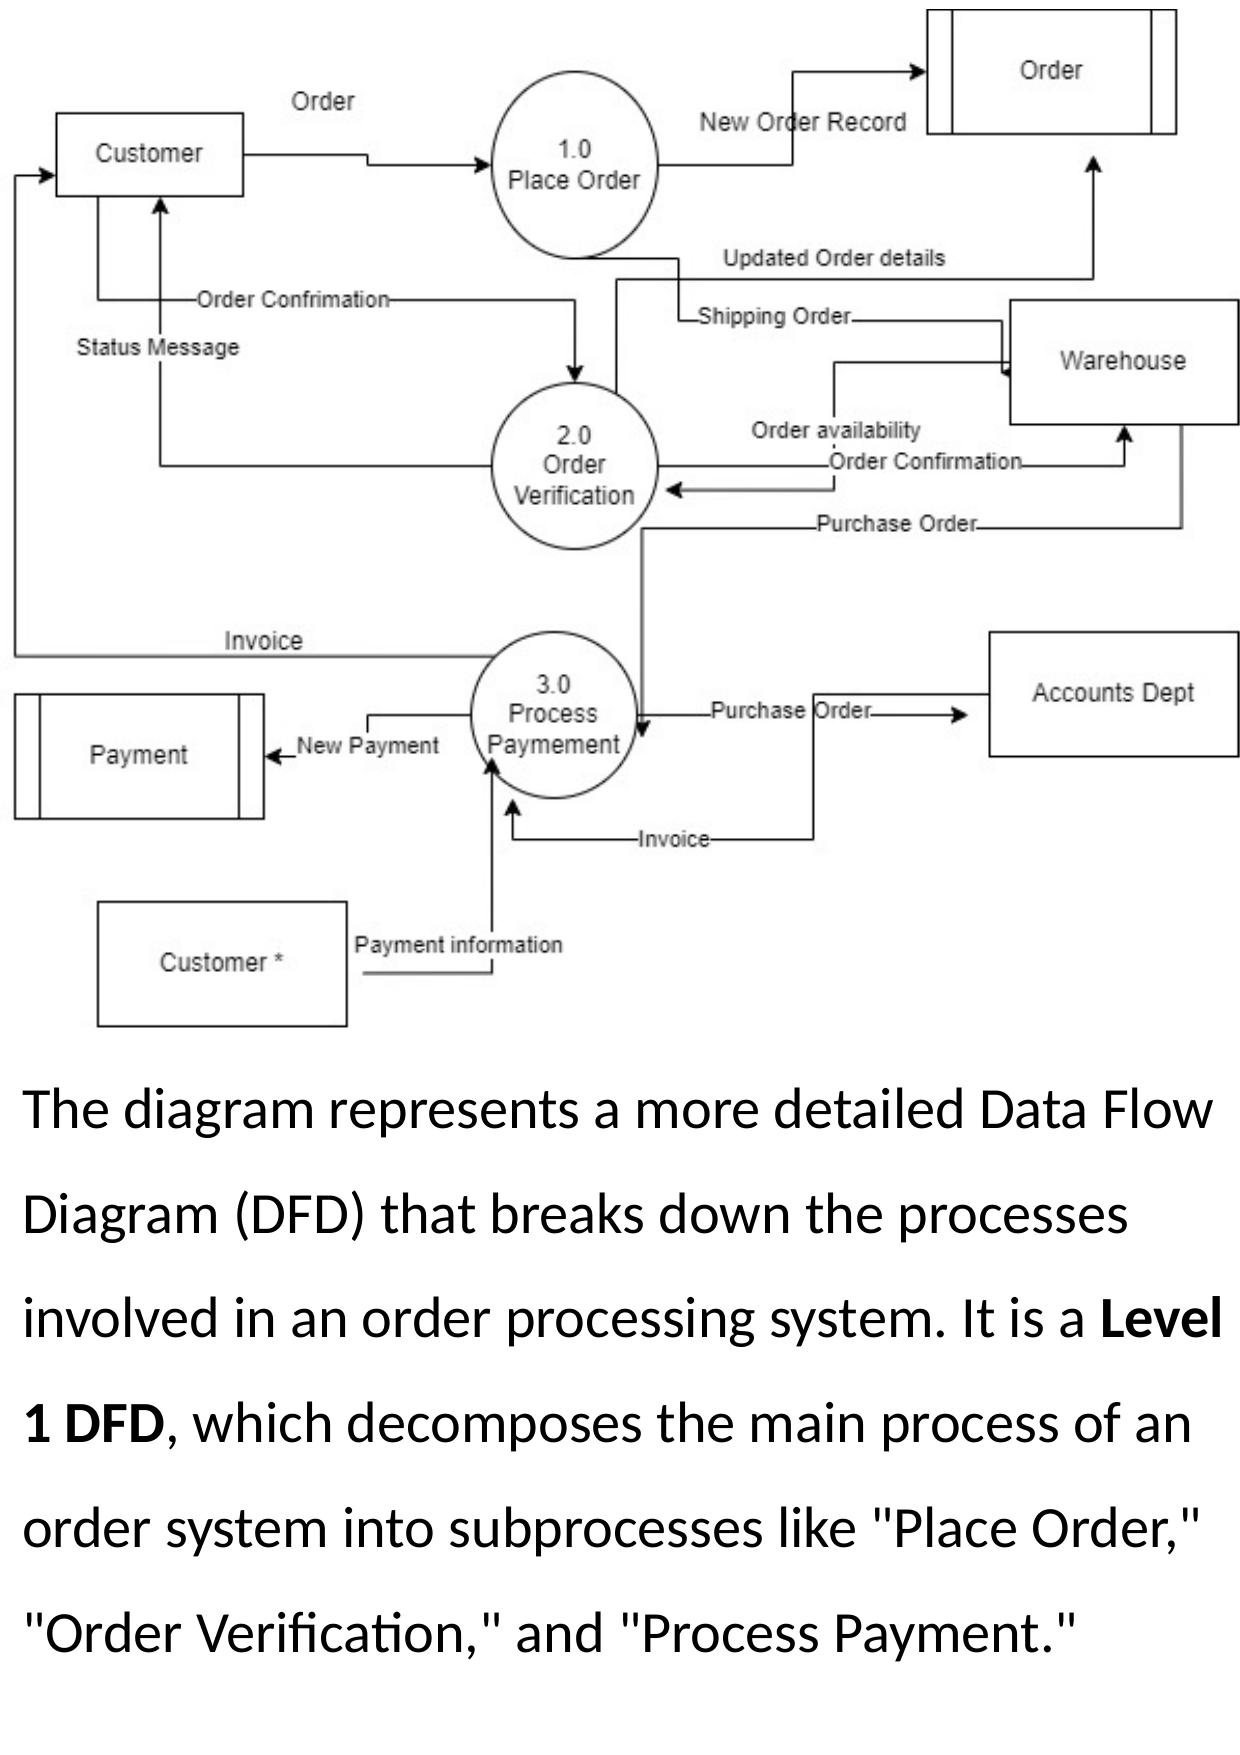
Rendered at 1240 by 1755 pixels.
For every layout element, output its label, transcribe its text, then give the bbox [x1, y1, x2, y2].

picture [0, 9, 1240, 1031]
text_box The diagram represents a more detailed Data Flow Diagram (DFD) that breaks down the processes involved in an order processing system. It is a Level 1 DFD, which decomposes the main process of an order system into subprocesses like "Place Order," "Order Verification," and "Process Payment." [7, 1036, 1240, 1672]
